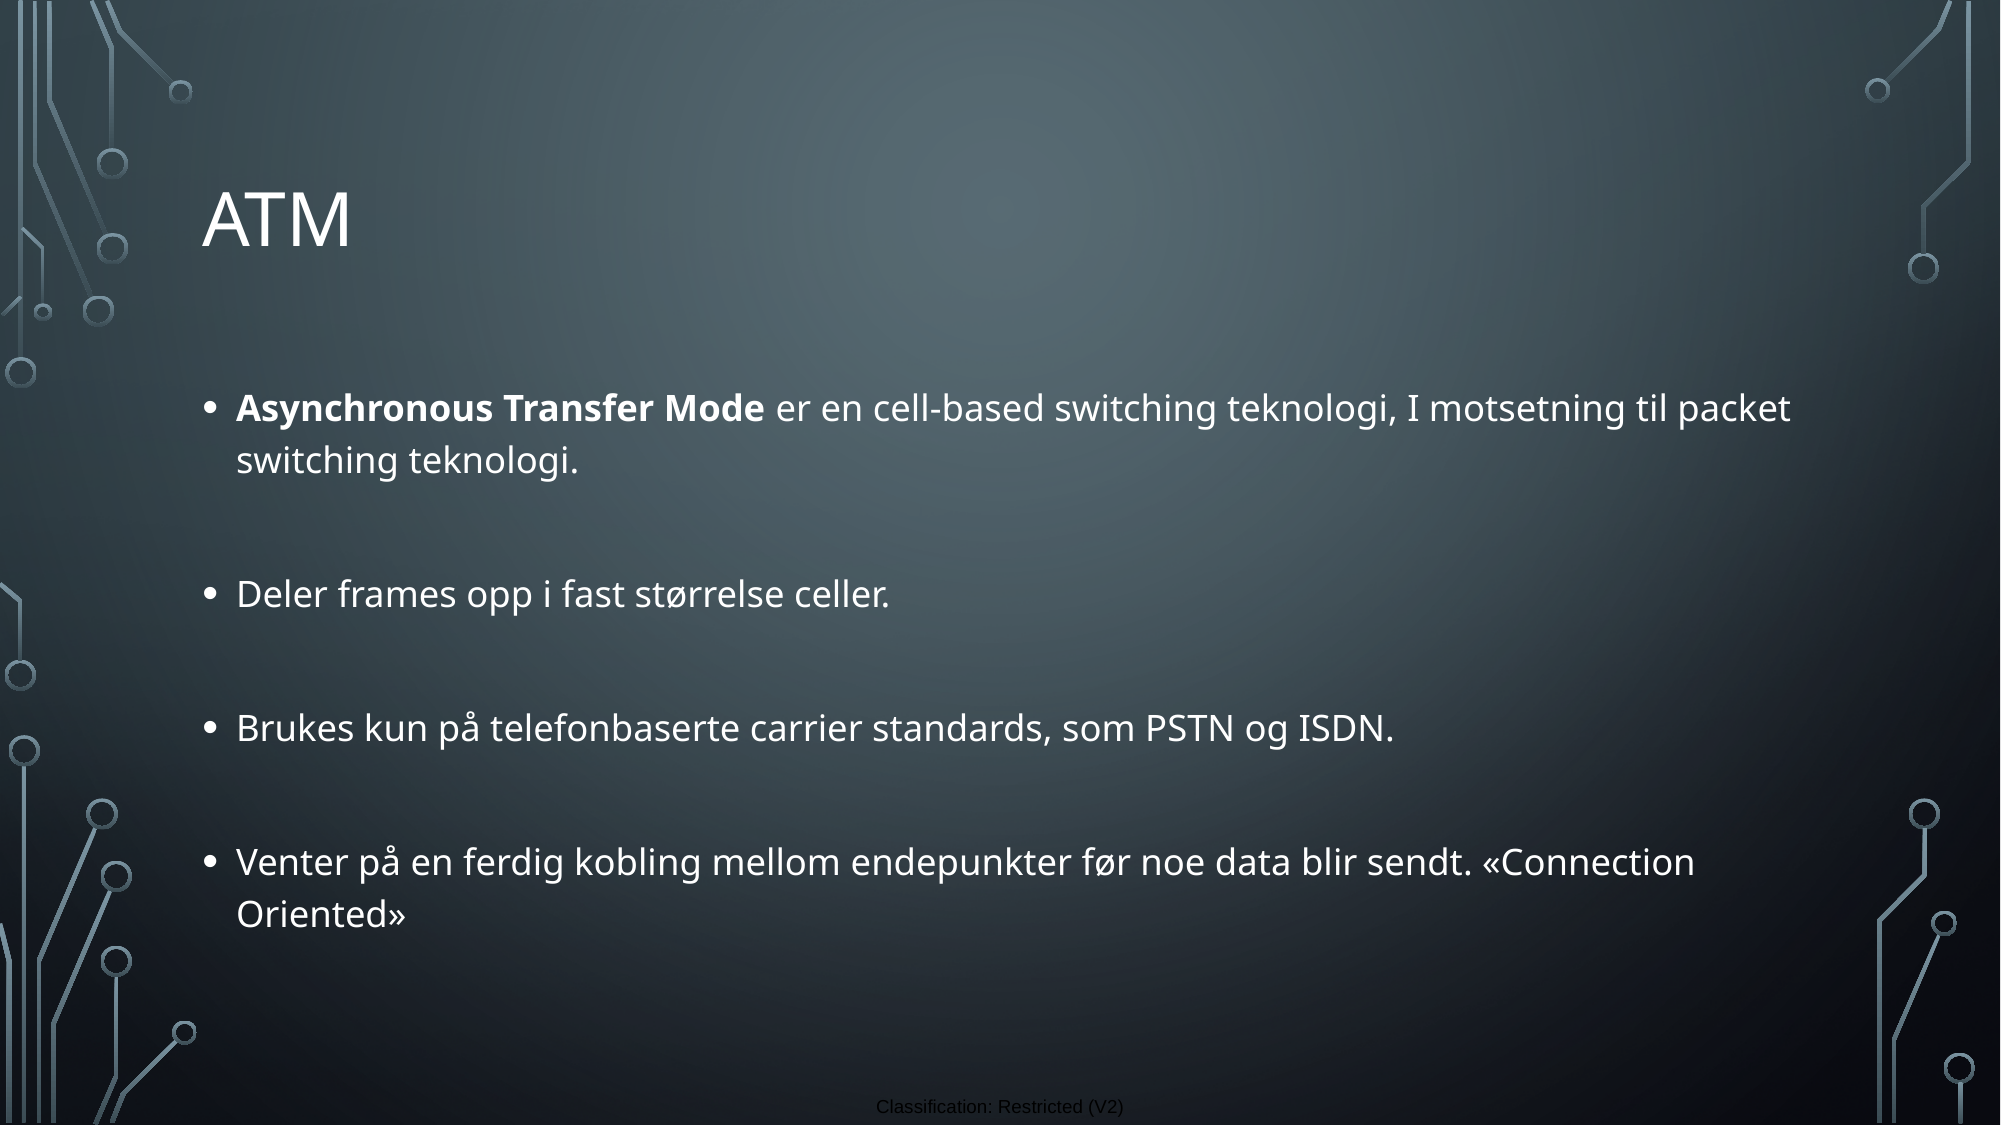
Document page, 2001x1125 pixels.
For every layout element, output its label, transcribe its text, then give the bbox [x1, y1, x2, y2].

title ATM [187, 101, 1813, 344]
list Asynchronous Transfer Mode er en cell-based switching teknologi, I motsetning til packet switching teknologi. Deler frames opp i fast størrelse celler. Brukes kun på telefonbaserte carrier standards, som PSTN og ISDN. Venter på en ferdig kobling mellom endepunkter før noe data blir sendt. «Connection Oriented» [187, 369, 1813, 950]
